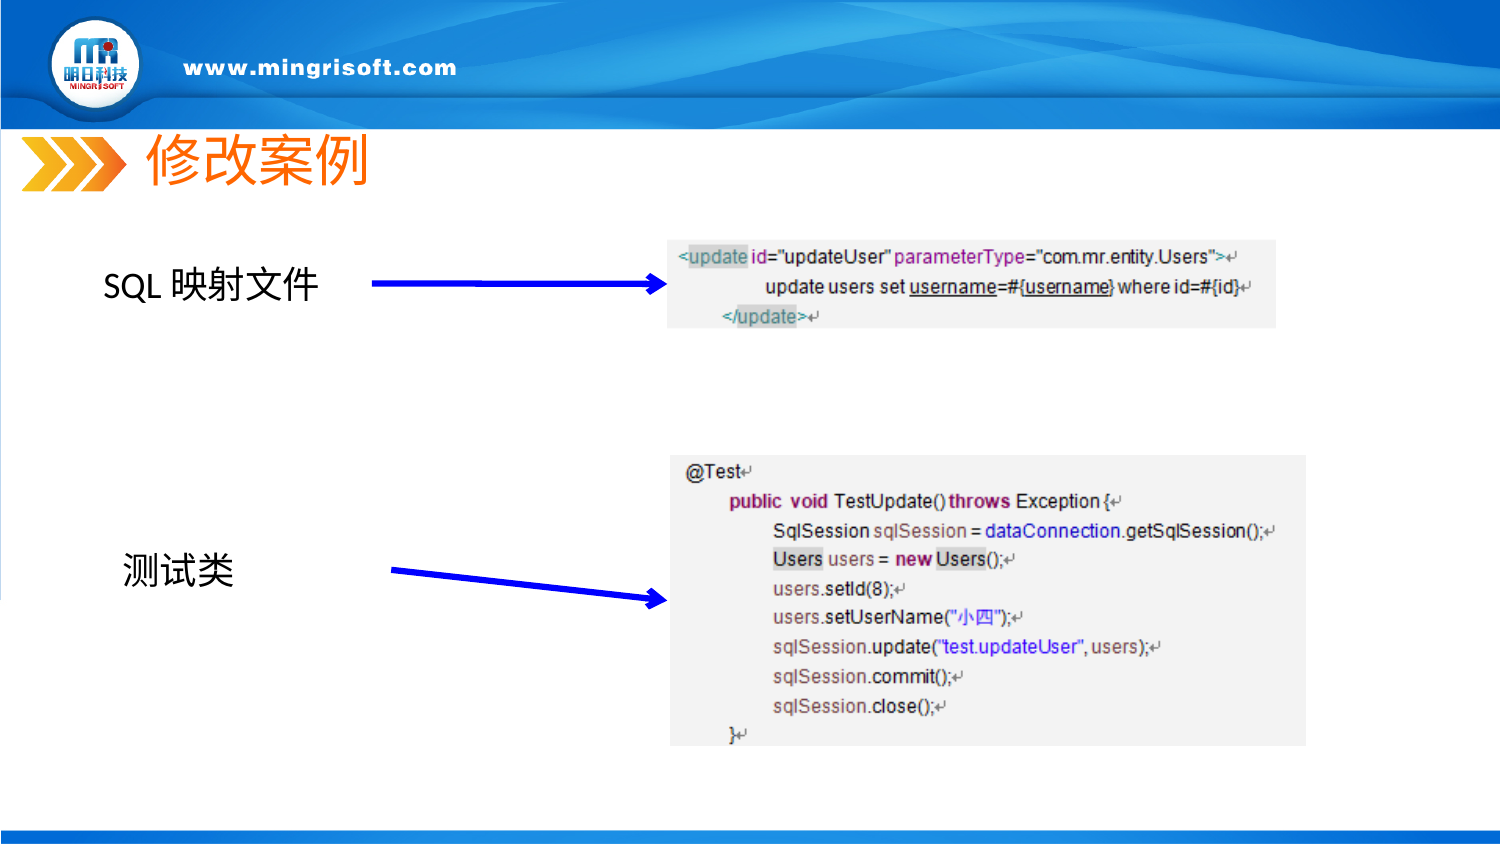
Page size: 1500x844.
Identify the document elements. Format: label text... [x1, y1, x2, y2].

text_box 修改案例 [134, 100, 1383, 217]
picture [0, 0, 1500, 844]
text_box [390, 570, 668, 601]
text_box SQL映射文件 [88, 253, 372, 314]
text_box 测试类 [107, 539, 392, 600]
